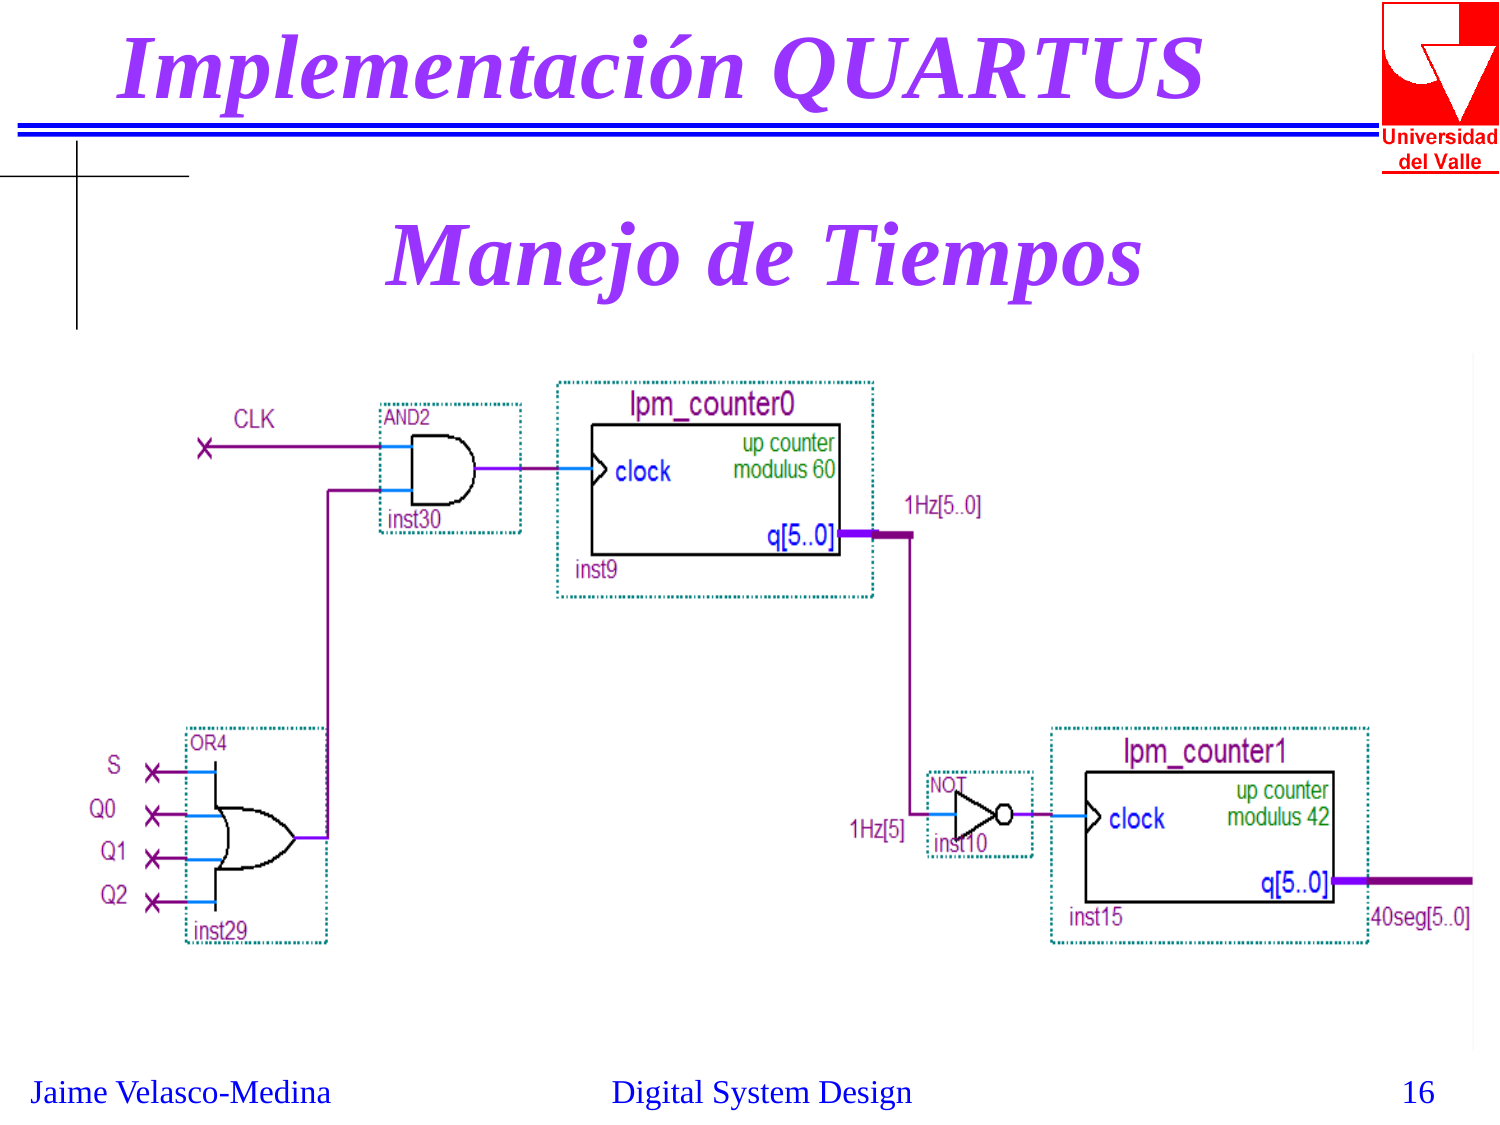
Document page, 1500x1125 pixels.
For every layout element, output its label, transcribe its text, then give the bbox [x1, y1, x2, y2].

picture [1379, 0, 1500, 175]
text_box Manejo de Tiempos [371, 186, 1160, 311]
text_box Implementación QUARTUS [102, 0, 1223, 125]
picture [51, 353, 1474, 1051]
